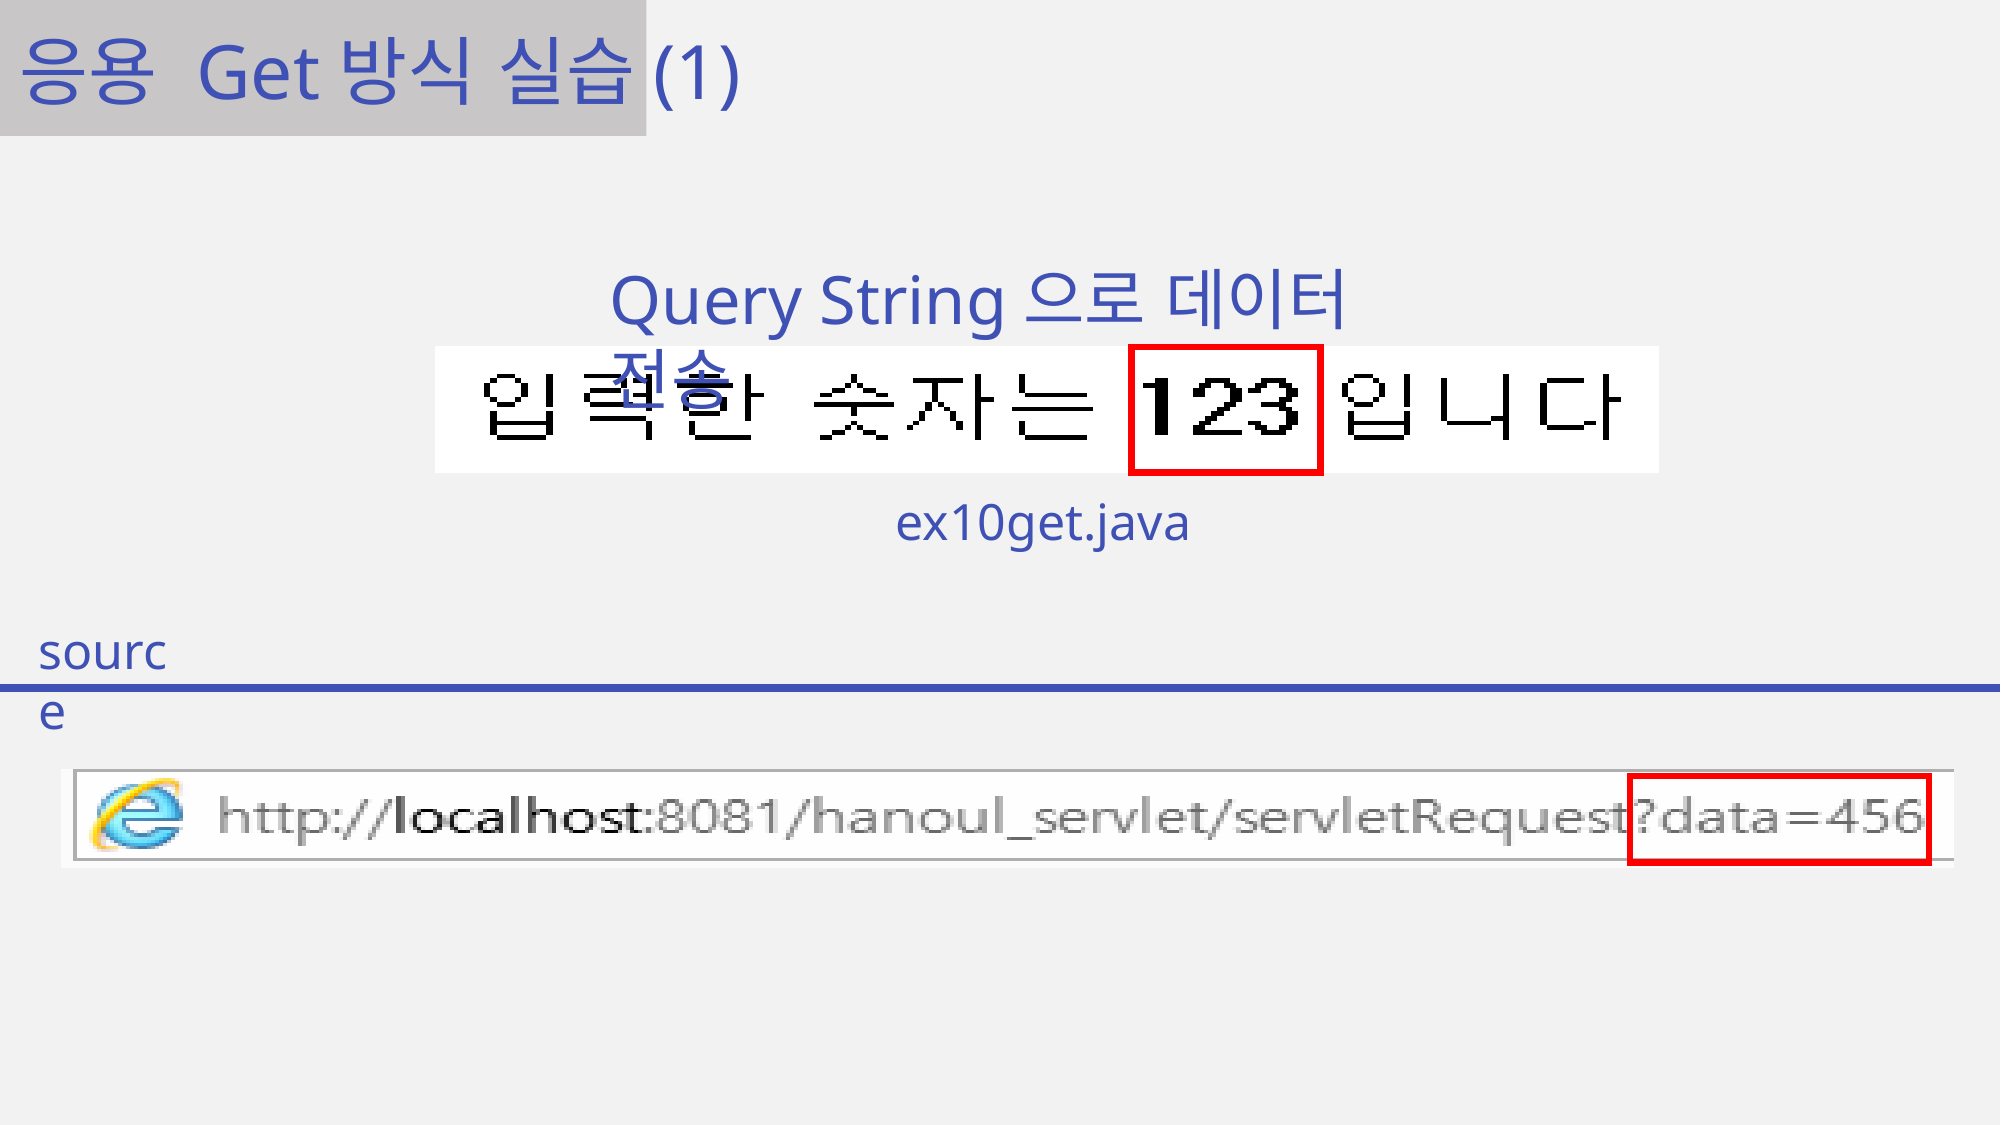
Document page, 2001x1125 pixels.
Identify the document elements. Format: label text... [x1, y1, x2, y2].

picture [435, 346, 1659, 473]
text_box source [23, 612, 209, 688]
text_box 응용 Get방식 실습(1) [4, 17, 805, 123]
picture [61, 769, 1954, 868]
text_box Query String으로 데이터 전송 [595, 251, 1418, 346]
text_box source [23, 689, 209, 748]
text_box [0, 0, 647, 137]
text_box ex10get.java [880, 483, 1280, 558]
